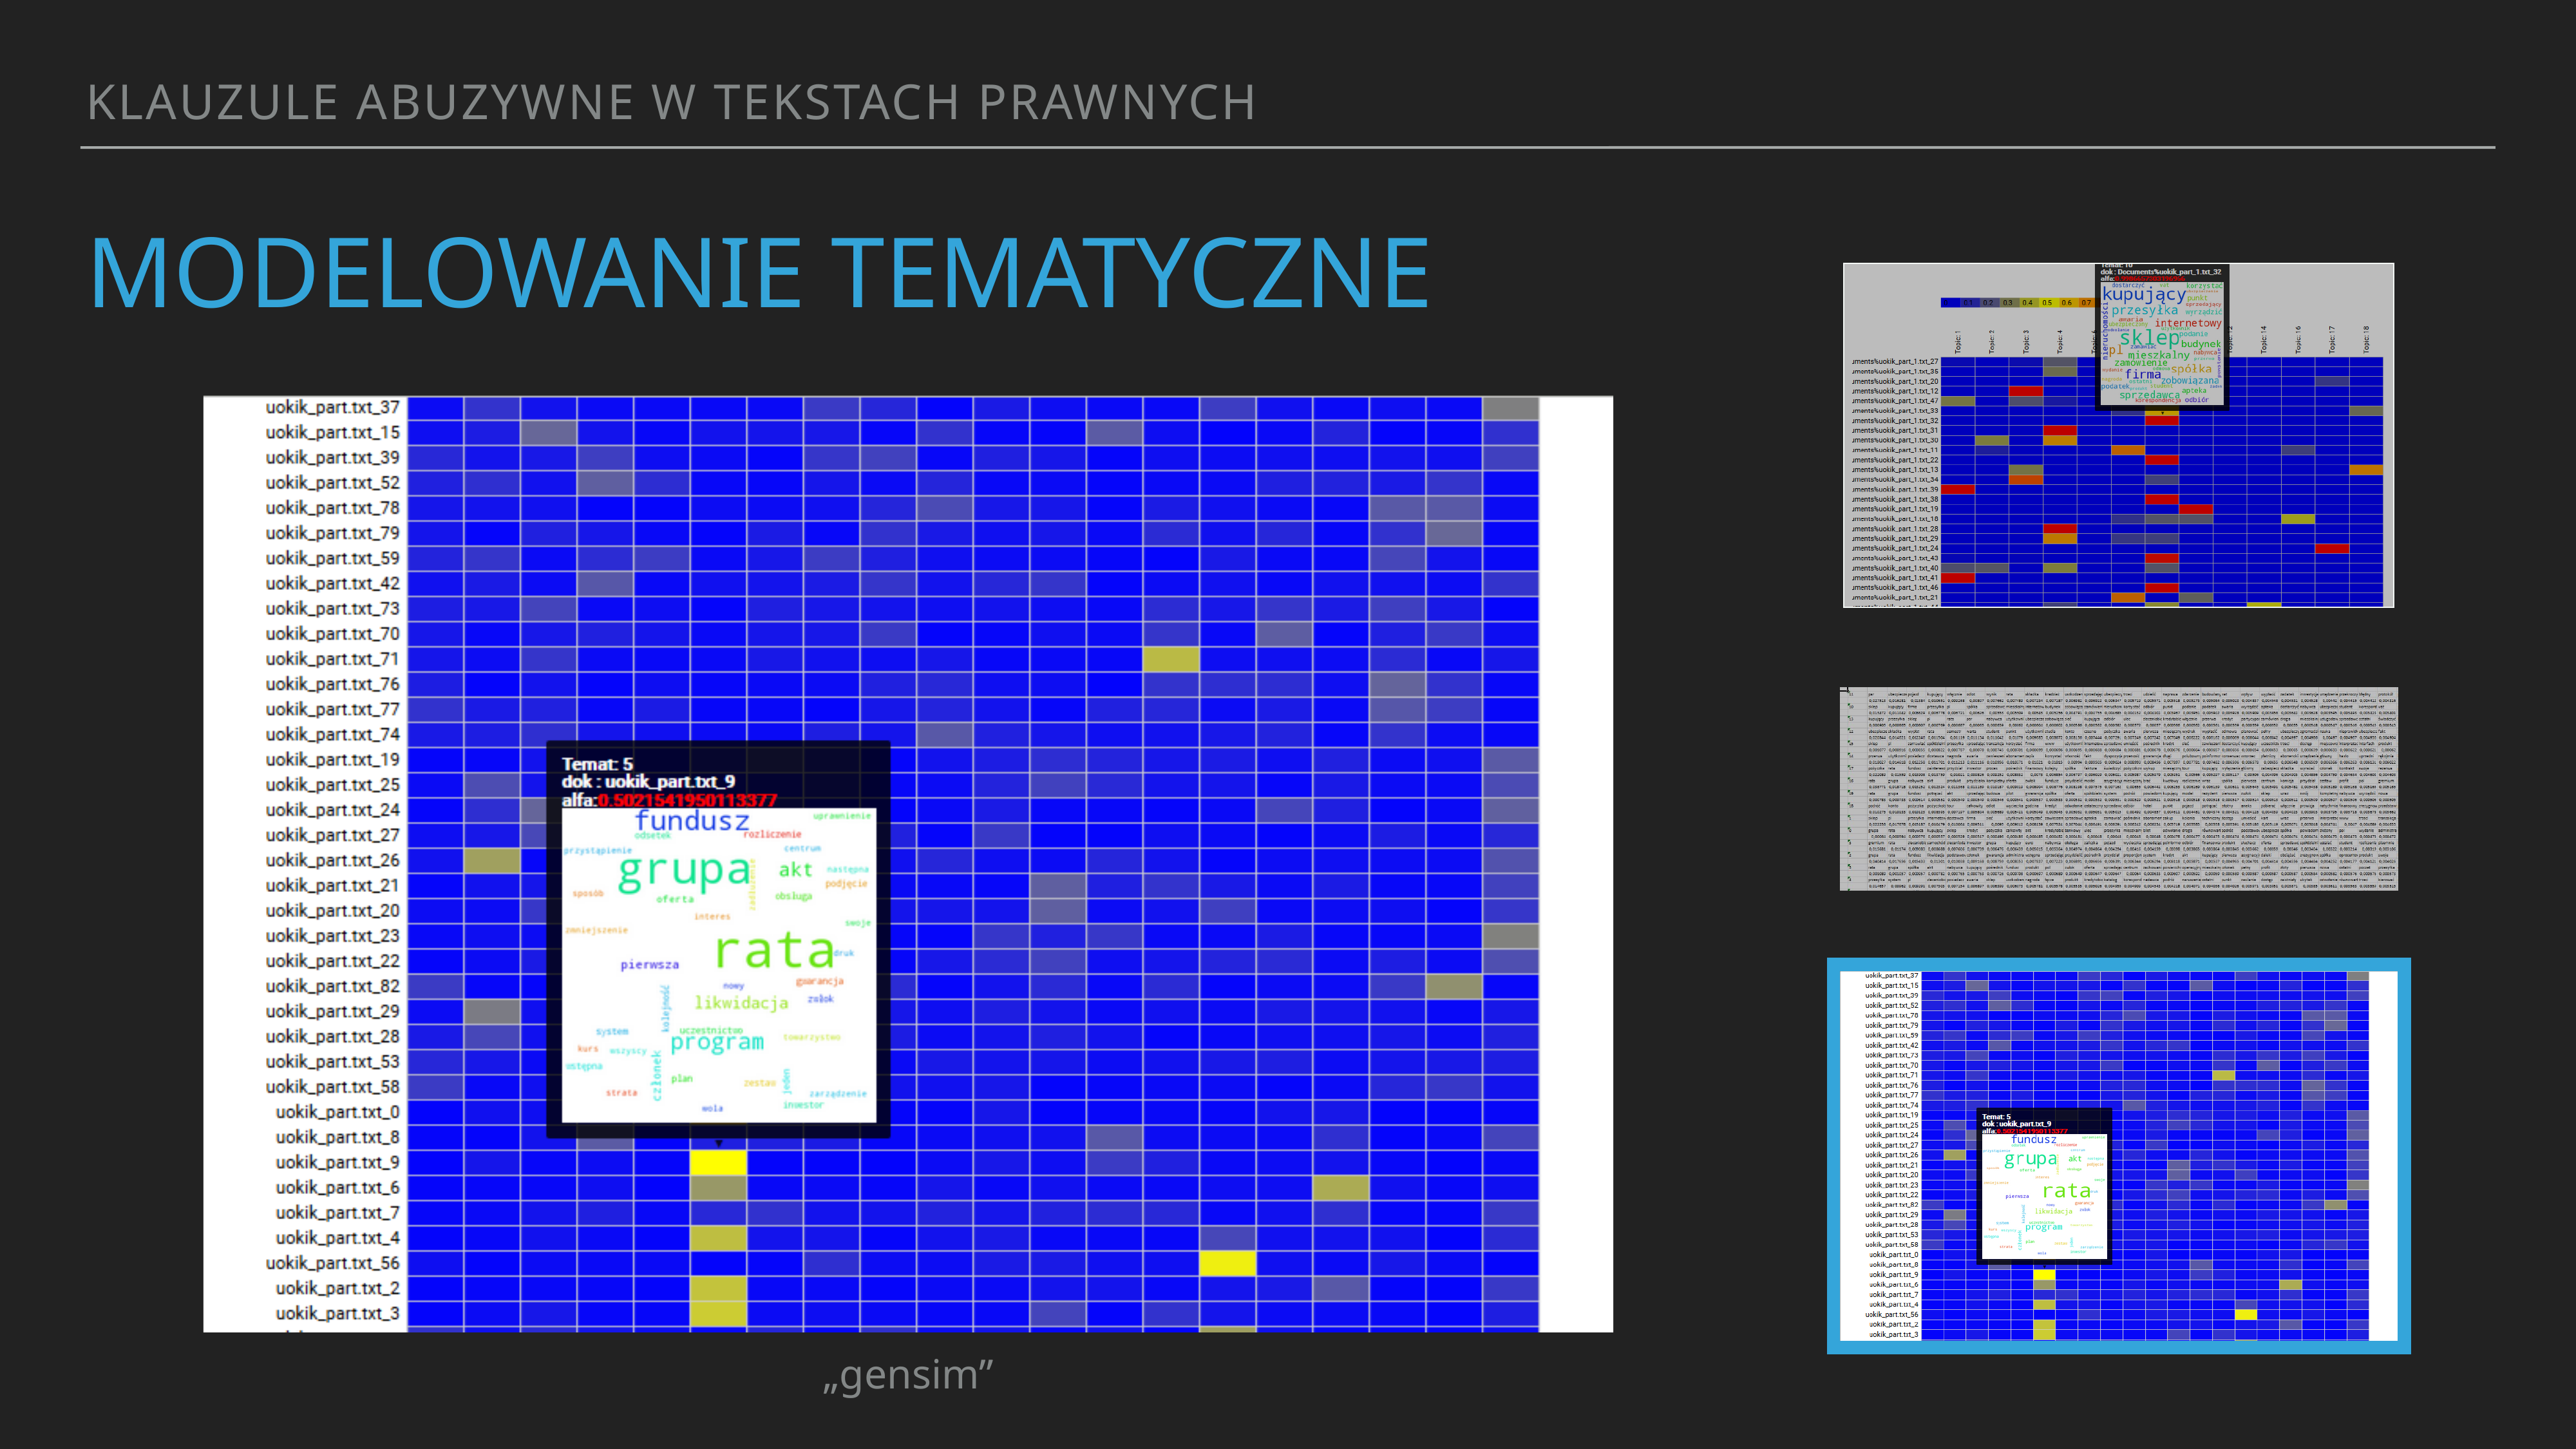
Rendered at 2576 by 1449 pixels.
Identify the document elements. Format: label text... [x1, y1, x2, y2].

picture [203, 395, 1614, 1332]
text_box „gensim” [817, 1343, 999, 1403]
text_box Klauzule Abuzywne w tekstach Prawnych [80, 77, 2295, 135]
picture [1844, 263, 2394, 607]
title Modelowanie tematyczne [80, 227, 2496, 336]
picture [1840, 971, 2398, 1341]
picture [1840, 687, 2398, 891]
